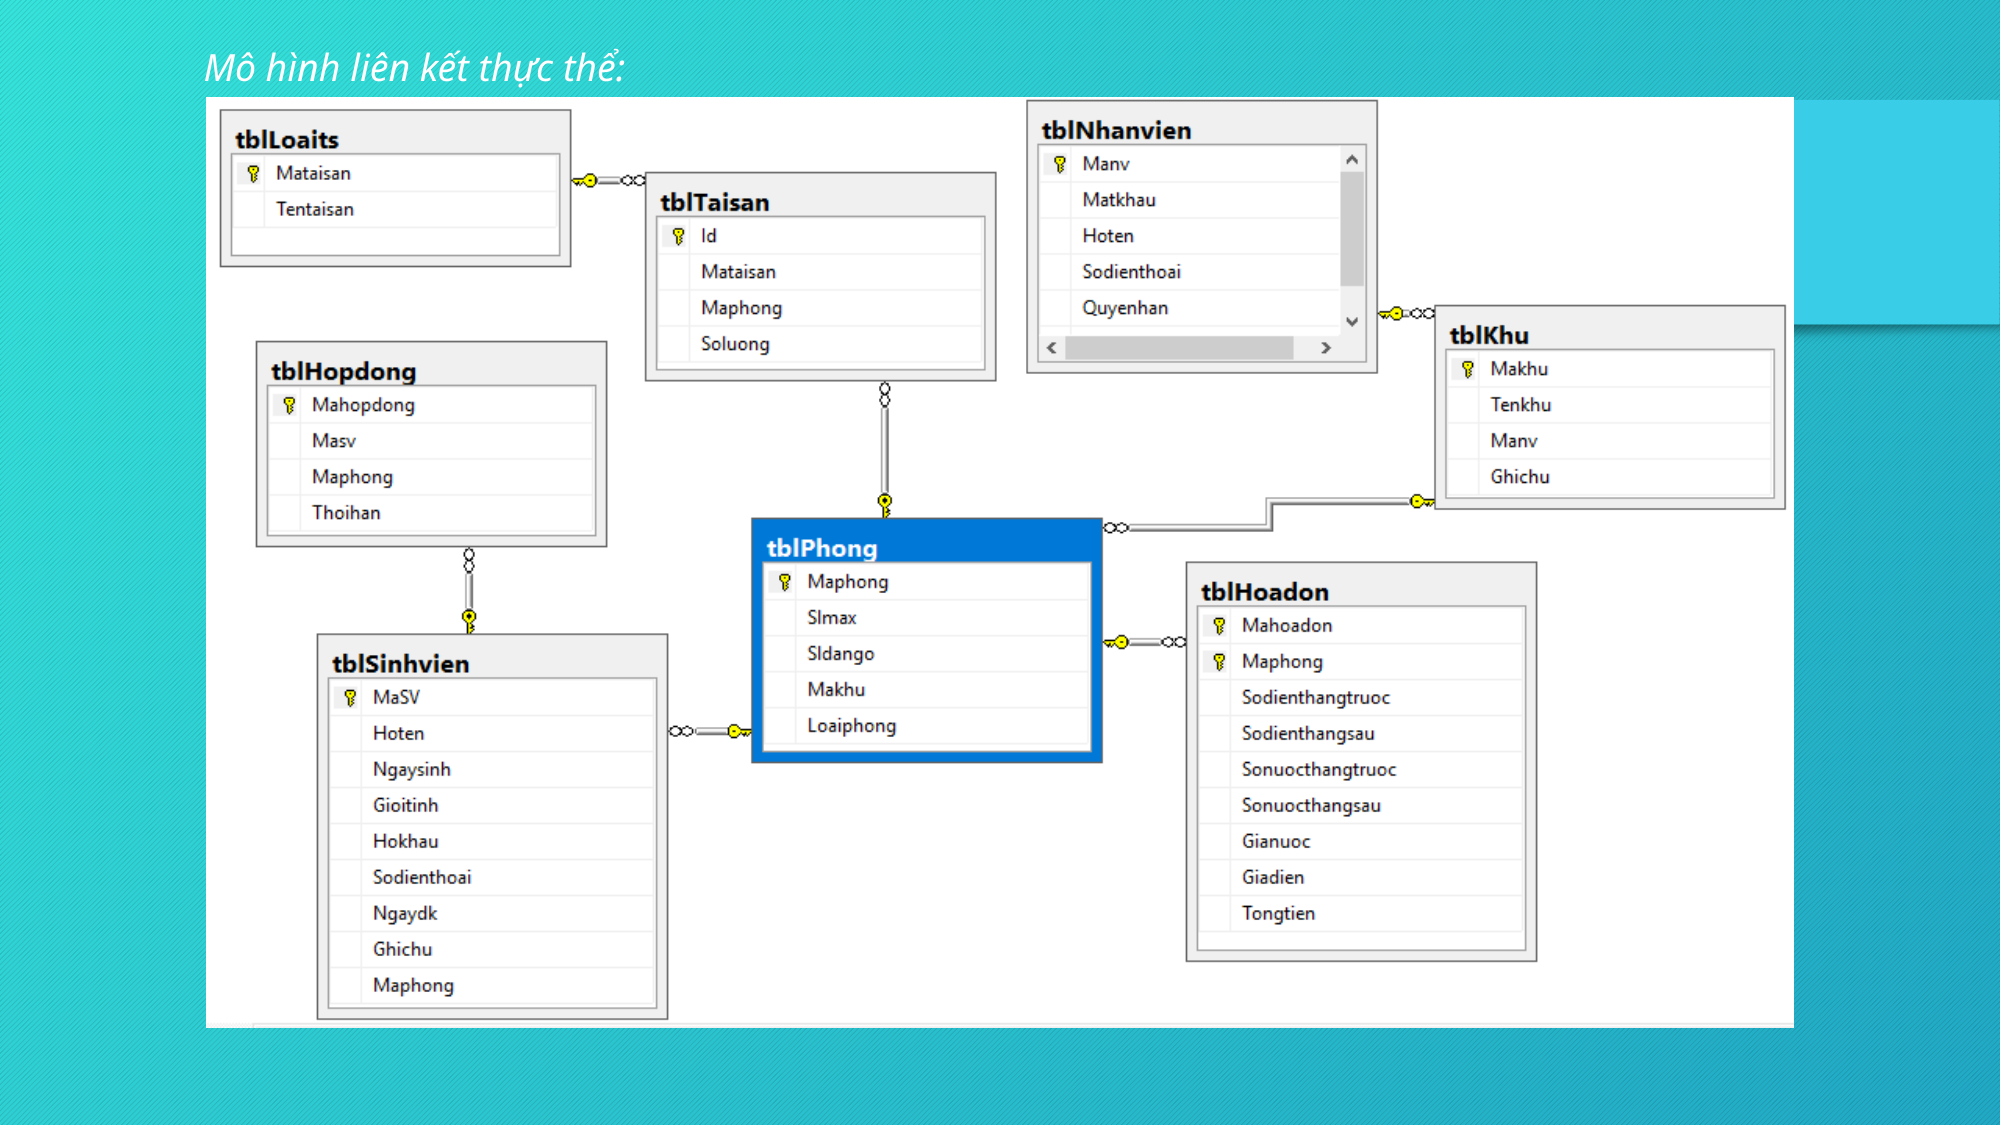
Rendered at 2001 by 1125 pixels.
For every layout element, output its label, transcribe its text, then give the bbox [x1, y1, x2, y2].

picture [205, 97, 2000, 1028]
text_box Mô hình liên kết thực thể: [188, 37, 641, 97]
